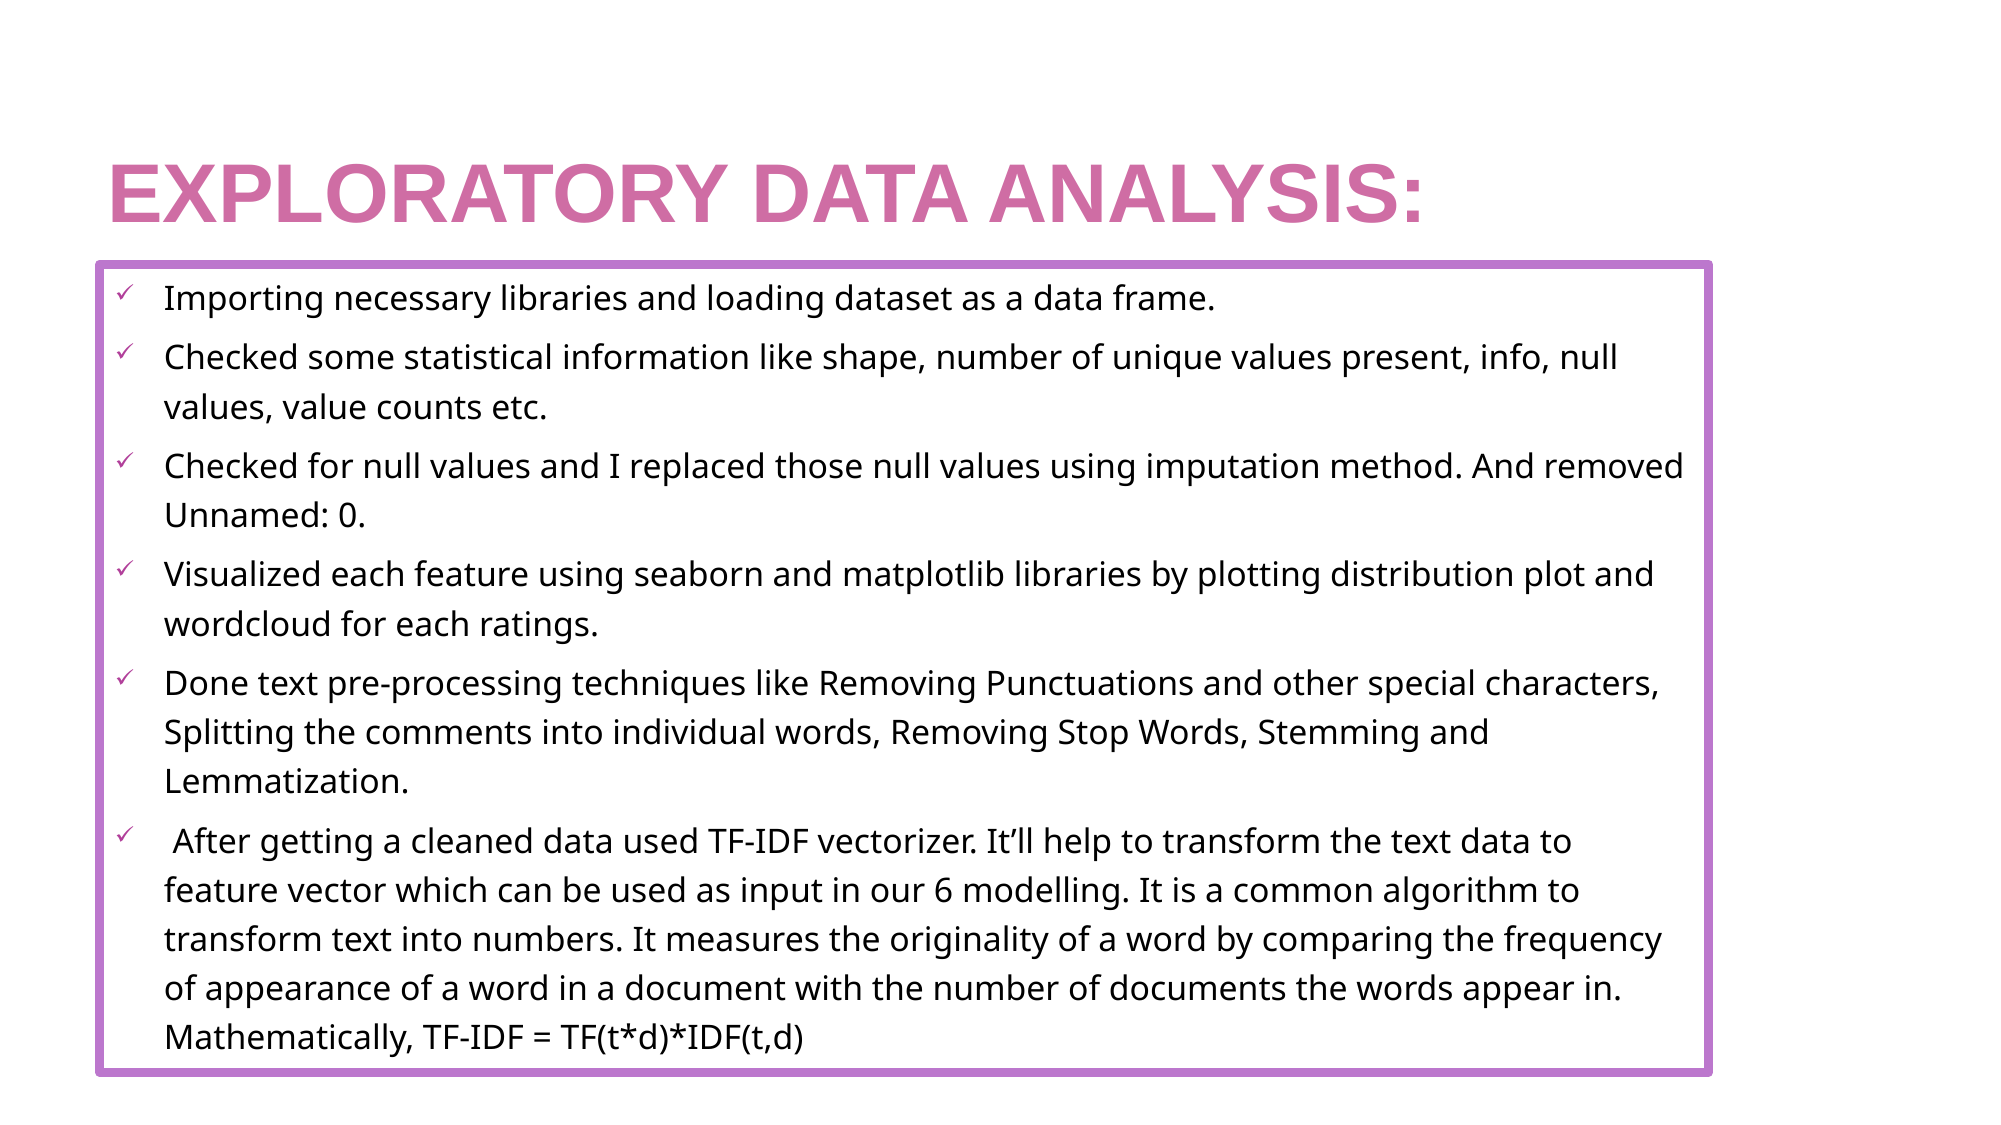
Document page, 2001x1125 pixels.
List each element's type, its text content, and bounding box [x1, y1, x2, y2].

list Importing necessary libraries and loading dataset as a data frame. Checked some statistical information like shape, number of unique values present, info, null values, value counts etc. Checked for null values and I replaced those null values using imputation method. And removed Unnamed: 0. Visualized each feature using seaborn and matplotlib libraries by plotting distribution plot and wordcloud for each ratings. Done text pre-processing techniques like Removing Punctuations and other special characters, Splitting the comments into individual words, Removing Stop Words, Stemming and Lemmatization. After getting a cleaned data used TF-IDF vectorizer. It’ll help to transform the text data to feature vector which can be used as input in our 6 modelling. It is a common algorithm to transform text into numbers. It measures the originality of a word by comparing the frequency of appearance of a word in a document with the number of documents the words appear in. Mathematically, TF-IDF = TF(t*d)*IDF(t,d) [95, 260, 1713, 1077]
title Exploratory Data Analysis: [99, 52, 1684, 240]
